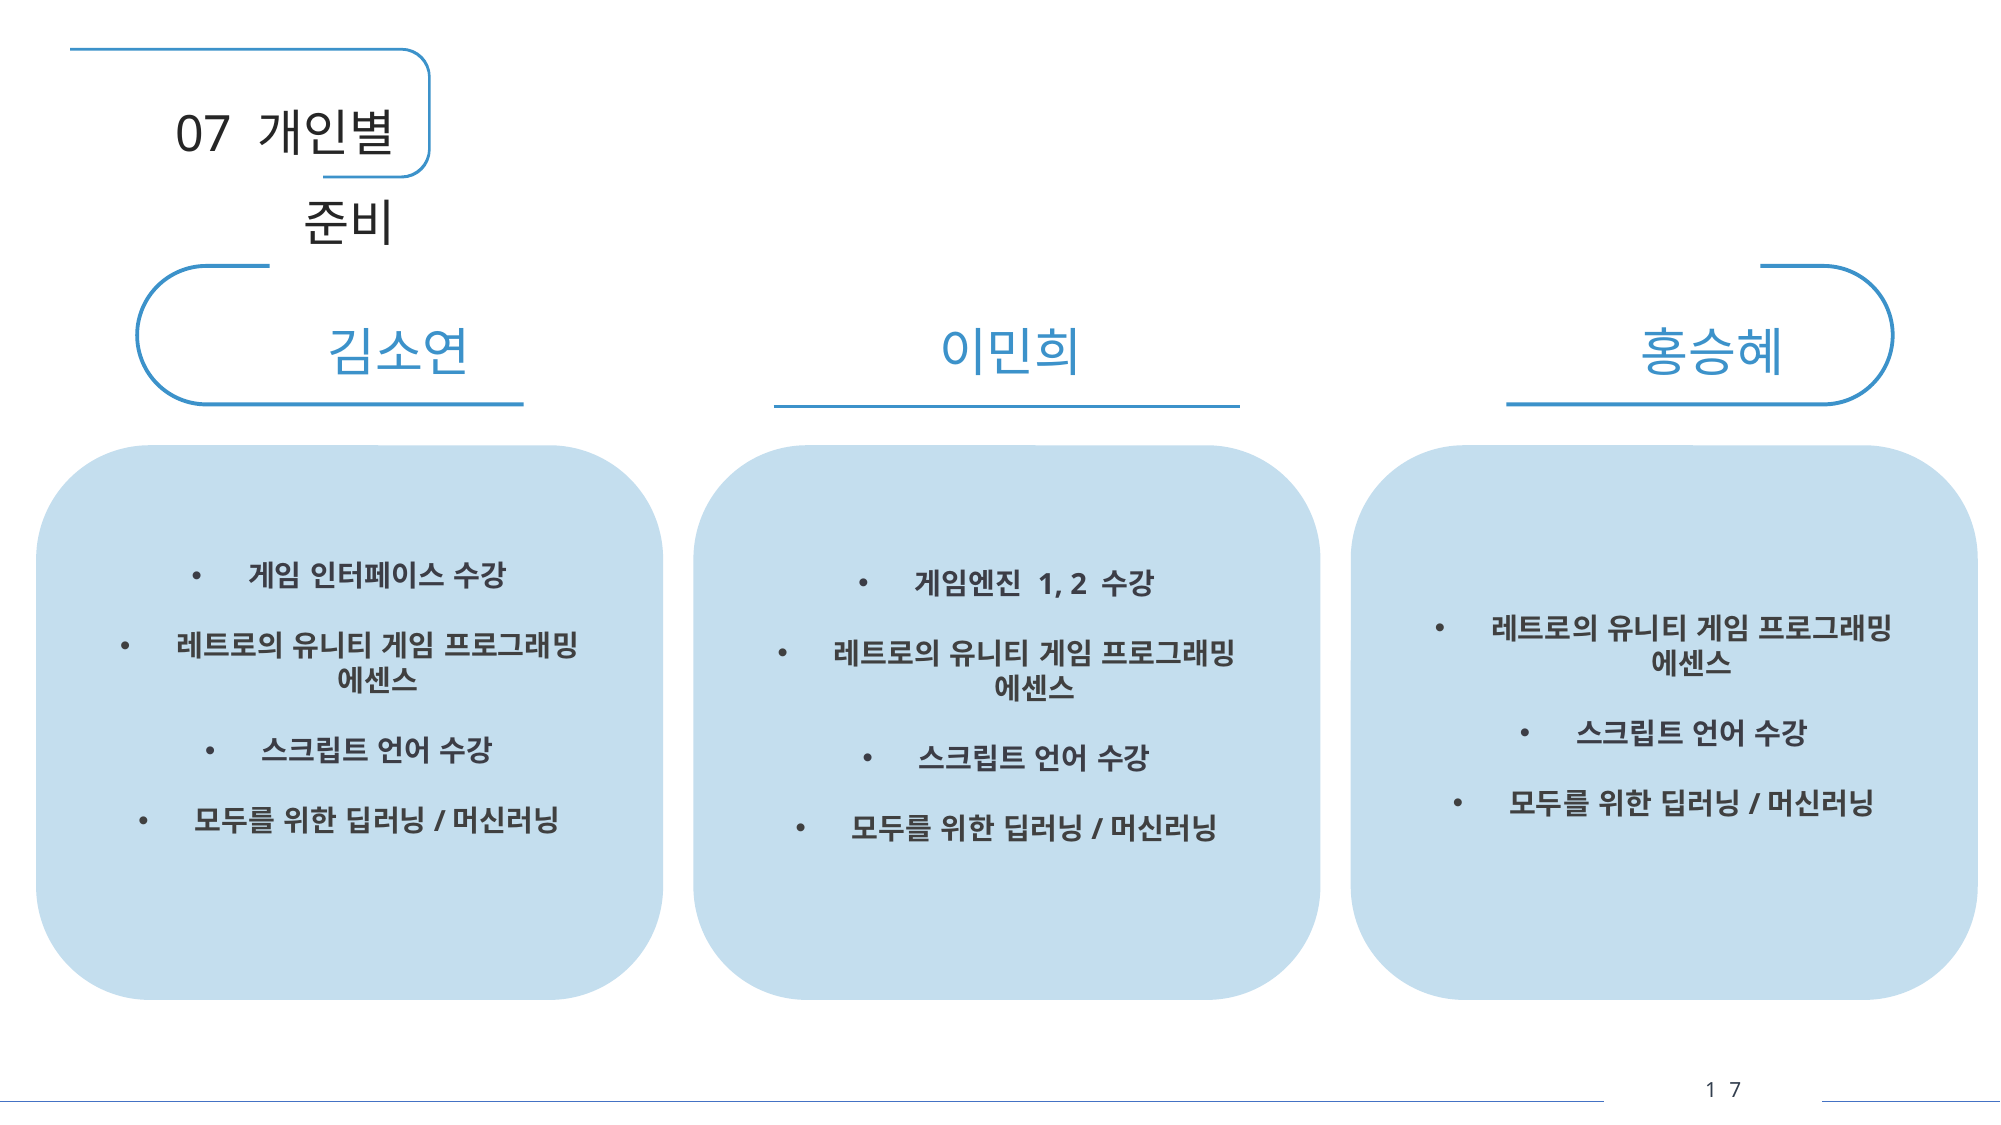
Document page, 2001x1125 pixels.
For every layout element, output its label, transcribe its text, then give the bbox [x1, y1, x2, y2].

text_box 이민희 [924, 280, 1116, 389]
text_box [134, 262, 525, 408]
text_box [1505, 262, 1896, 408]
text_box 게임엔진 1, 2 수강 레트로의 유니티 게임 프로그래밍 에센스 스크립트 언어 수강 모두를 위한 딥러닝/머신러닝 [692, 444, 1322, 1001]
text_box 17 [1690, 1069, 1754, 1125]
text_box 김소연 [312, 280, 505, 389]
text_box 게임 인터페이스 수강 레트로의 유니티 게임 프로그래밍 에센스 스크립트 언어 수강 모두를 위한 딥러닝/머신러닝 [35, 444, 665, 1001]
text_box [70, 47, 431, 179]
text_box 홍승혜 [1625, 280, 1818, 389]
text_box 레트로의 유니티 게임 프로그래밍 에센스 스크립트 언어 수강 모두를 위한 딥러닝/머신러닝 [1349, 444, 1979, 1001]
